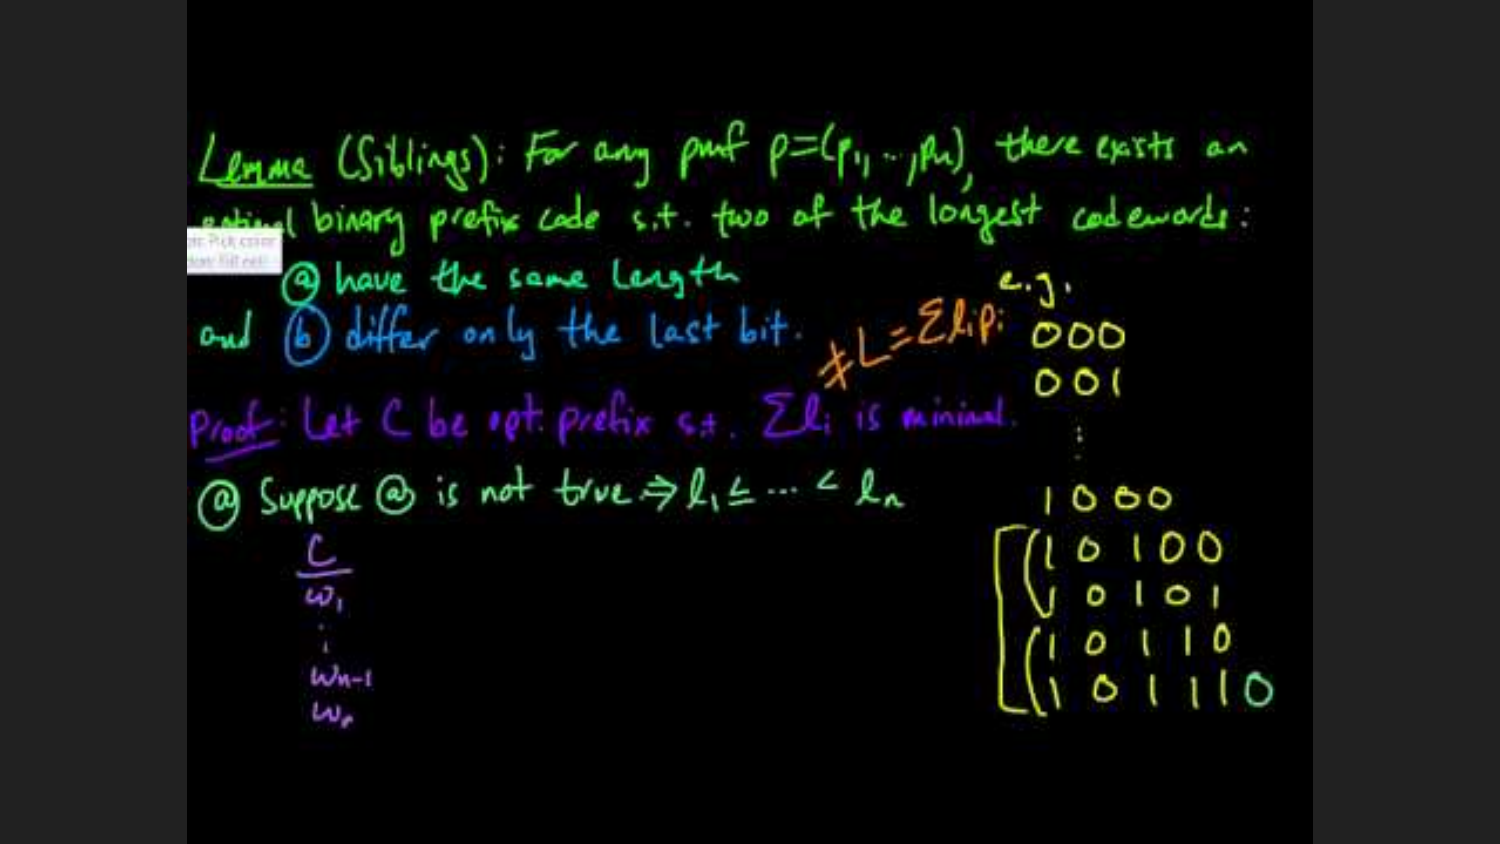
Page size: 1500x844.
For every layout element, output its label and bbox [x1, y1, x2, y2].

picture [187, 0, 1313, 844]
